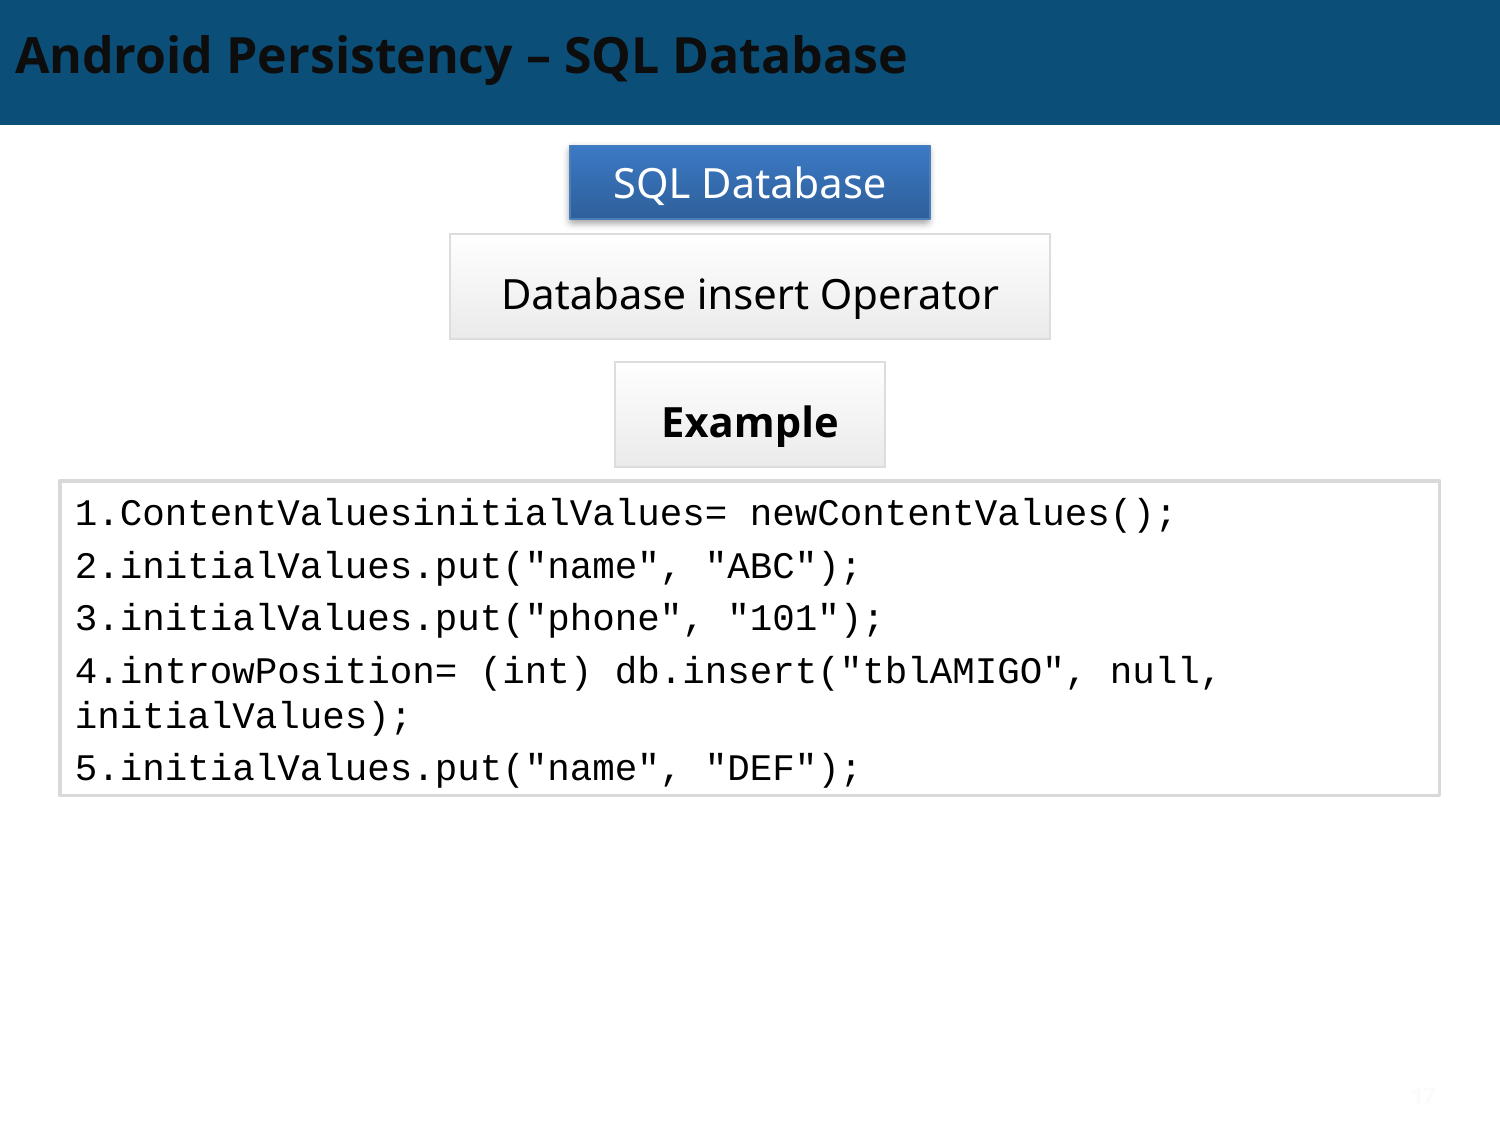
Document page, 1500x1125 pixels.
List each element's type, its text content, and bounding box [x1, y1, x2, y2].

text_box Example [614, 362, 885, 468]
text_box Database insert Operator [449, 234, 1050, 340]
title Android Persistency – SQL Database [0, 21, 1351, 86]
text_box 1.ContentValuesinitialValues= newContentValues(); 2.initialValues.put("name", "ABC"); 3.initialValues.put("phone", "101"); 4.introwPosition= (int) db.insert("tblAMIGO", null, initialValues); 5.initialValues.put("name", "DEF"); [59, 481, 1440, 796]
text_box SQL Database [569, 145, 931, 220]
